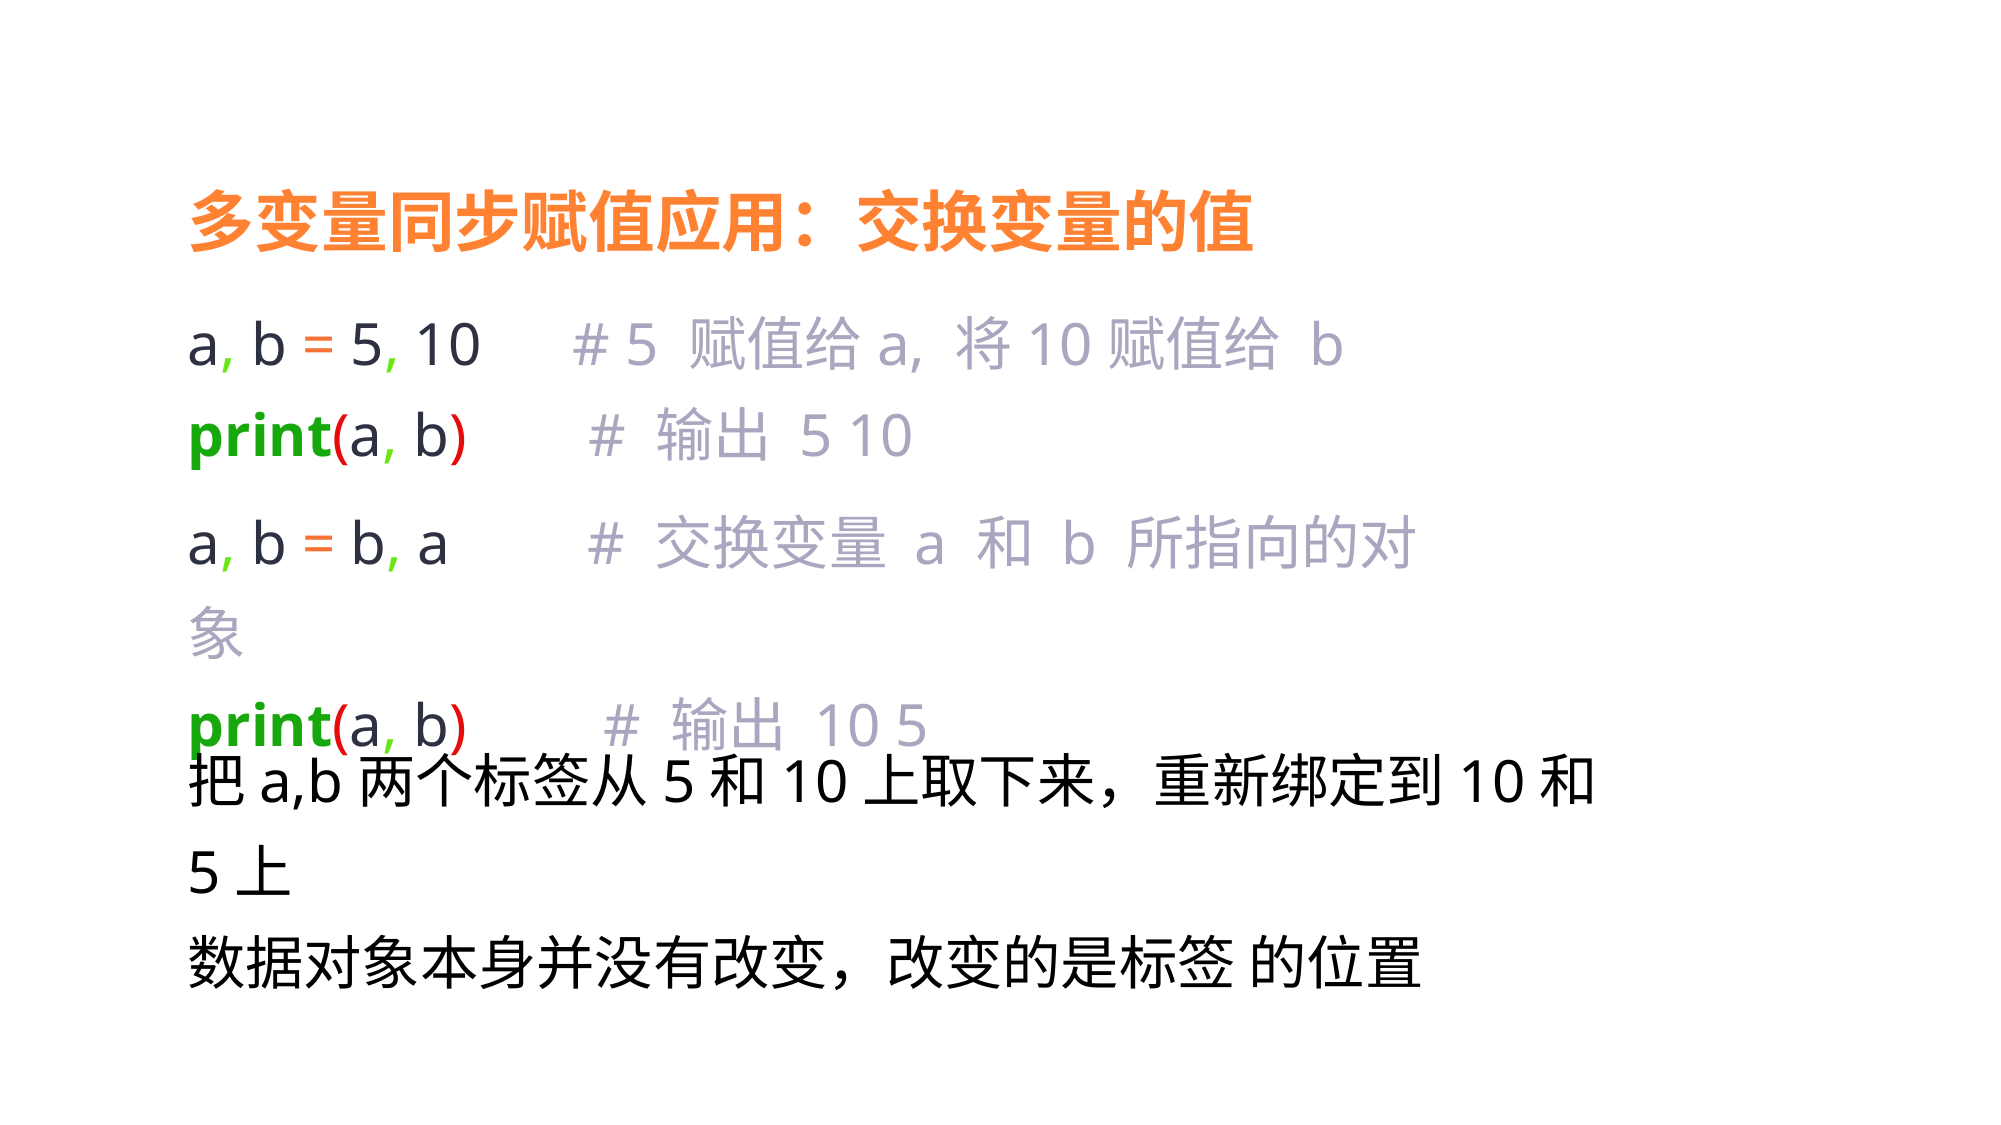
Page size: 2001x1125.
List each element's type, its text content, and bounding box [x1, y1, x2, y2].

text_box a, b = b, a # 交换变量 a 和 b 所指向的对象 print(a, b) # 输出 10 5 [173, 478, 1437, 715]
text_box 多变量同步赋值应用：交换变量的值 [173, 172, 1296, 268]
text_box a, b = 5, 10 # 5 赋值给a, 将10赋值给 b print(a, b) # 输出 5 10 [173, 278, 1437, 476]
text_box 把a,b两个标签从5和10上取下来，重新绑定到10和5上 数据对象本身并没有改变，改变的是标签 的位置 [172, 715, 1650, 1004]
